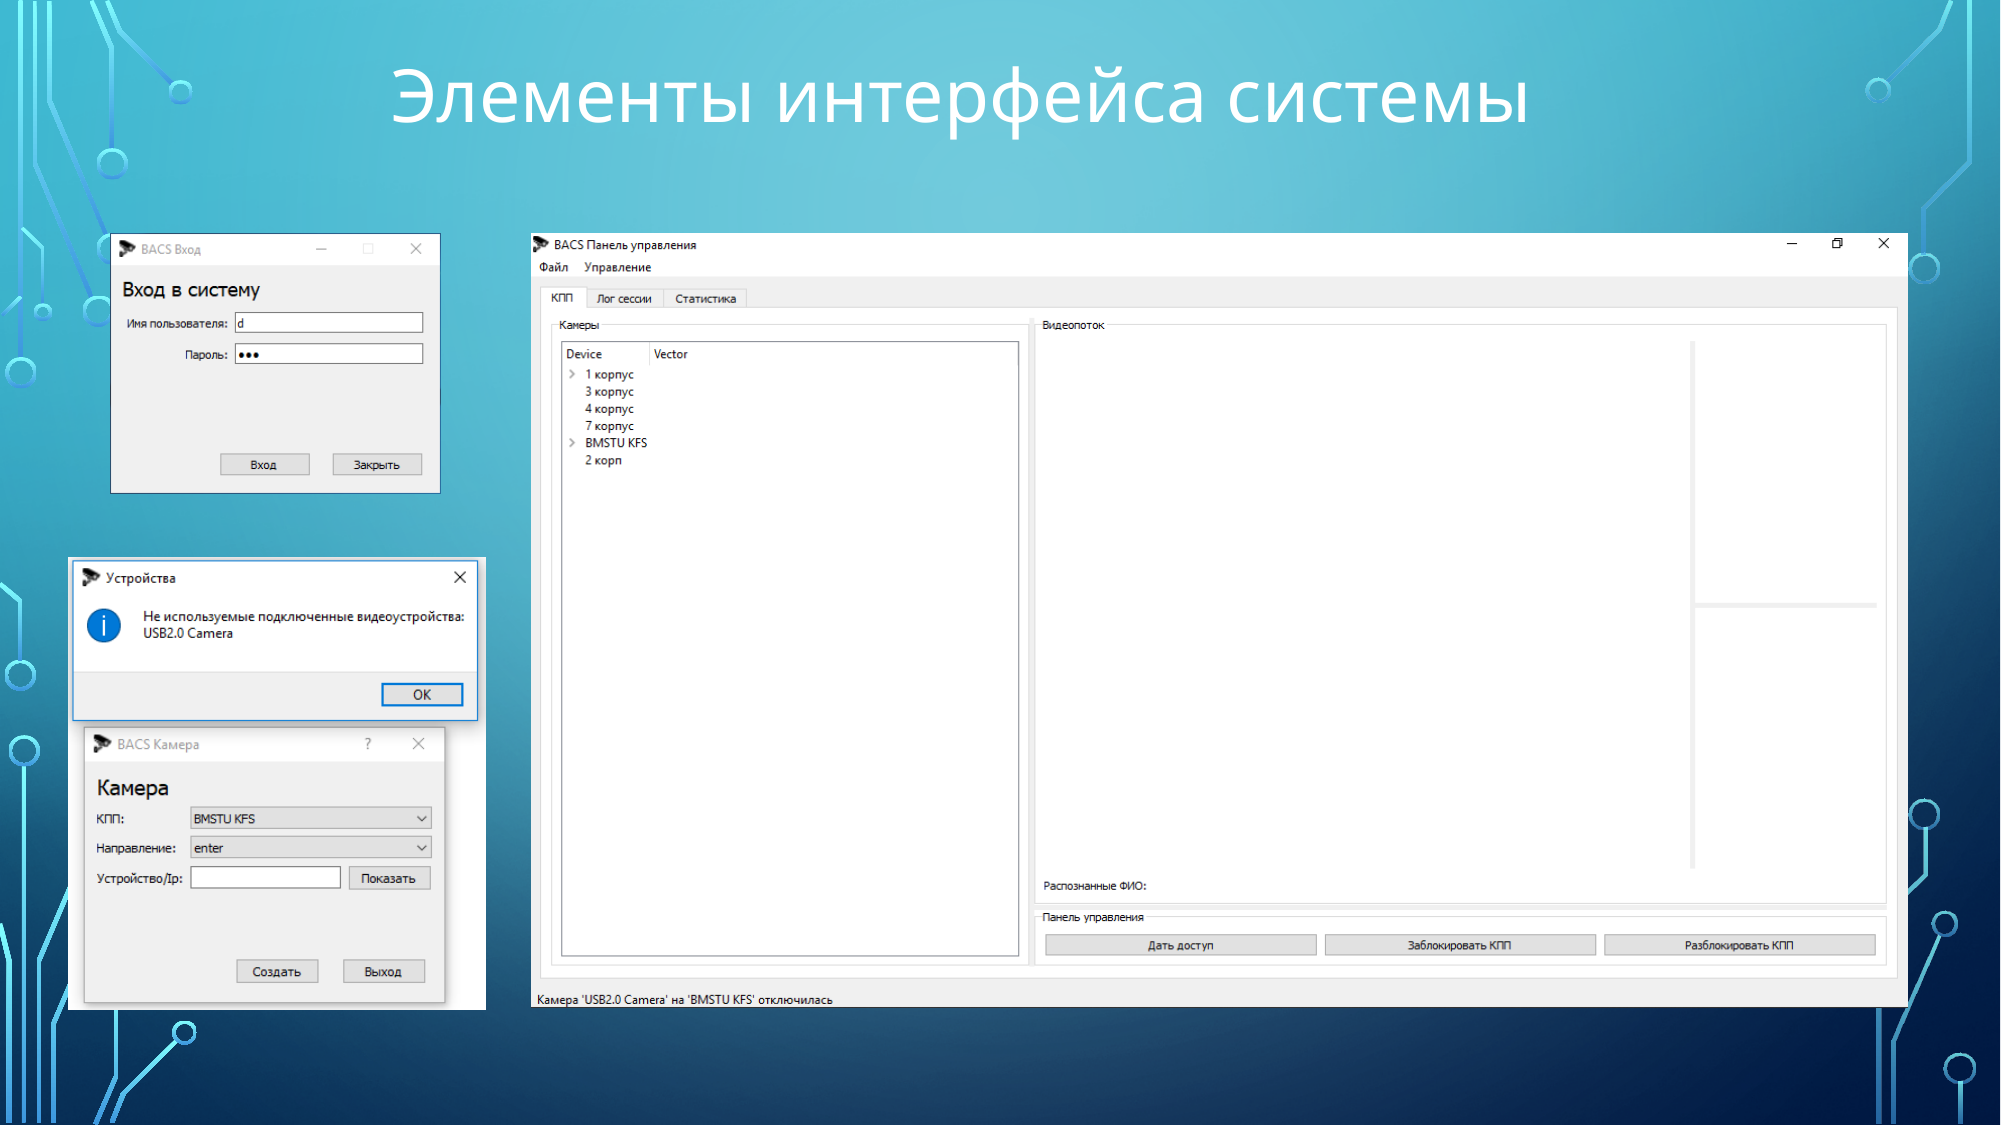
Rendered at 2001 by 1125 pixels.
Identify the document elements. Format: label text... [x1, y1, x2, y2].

picture [68, 557, 486, 1010]
text_box Элементы интерфейса системы [376, 27, 1624, 170]
picture [530, 233, 1908, 1008]
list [110, 233, 441, 495]
